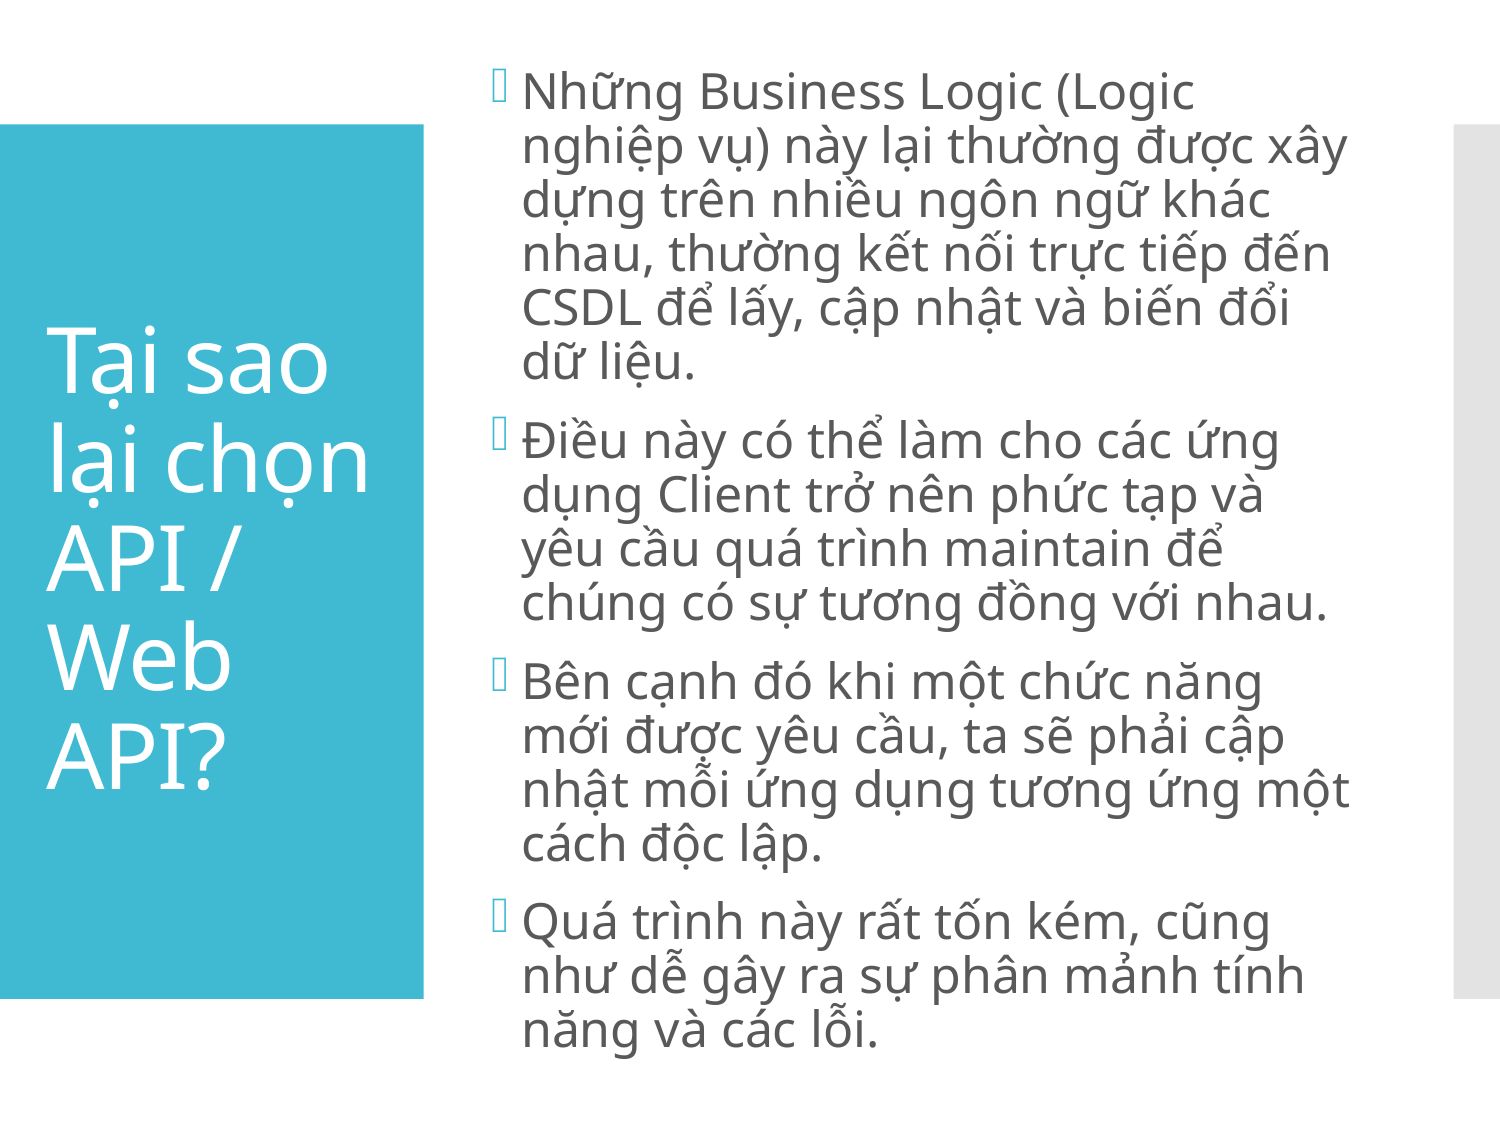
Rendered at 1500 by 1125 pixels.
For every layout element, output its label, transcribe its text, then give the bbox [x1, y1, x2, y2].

title Tại sao lại chọn API / Web API? [31, 184, 394, 940]
list Những Business Logic (Logic nghiệp vụ) này lại thường được xây dựng trên nhiều ngôn ngữ khác nhau, thường kết nối trực tiếp đến CSDL để lấy, cập nhật và biến đổi dữ liệu. Điều này có thể làm cho các ứng dụng Client trở nên phức tạp và yêu cầu quá trình maintain để chúng có sự tương đồng với nhau. Bên cạnh đó khi một chức năng mới được yêu cầu, ta sẽ phải cập nhật mỗi ứng dụng tương ứng một cách độc lập. Quá trình này rất tốn kém, cũng như dễ gây ra sự phân mảnh tính năng và các lỗi. [476, 0, 1376, 1125]
